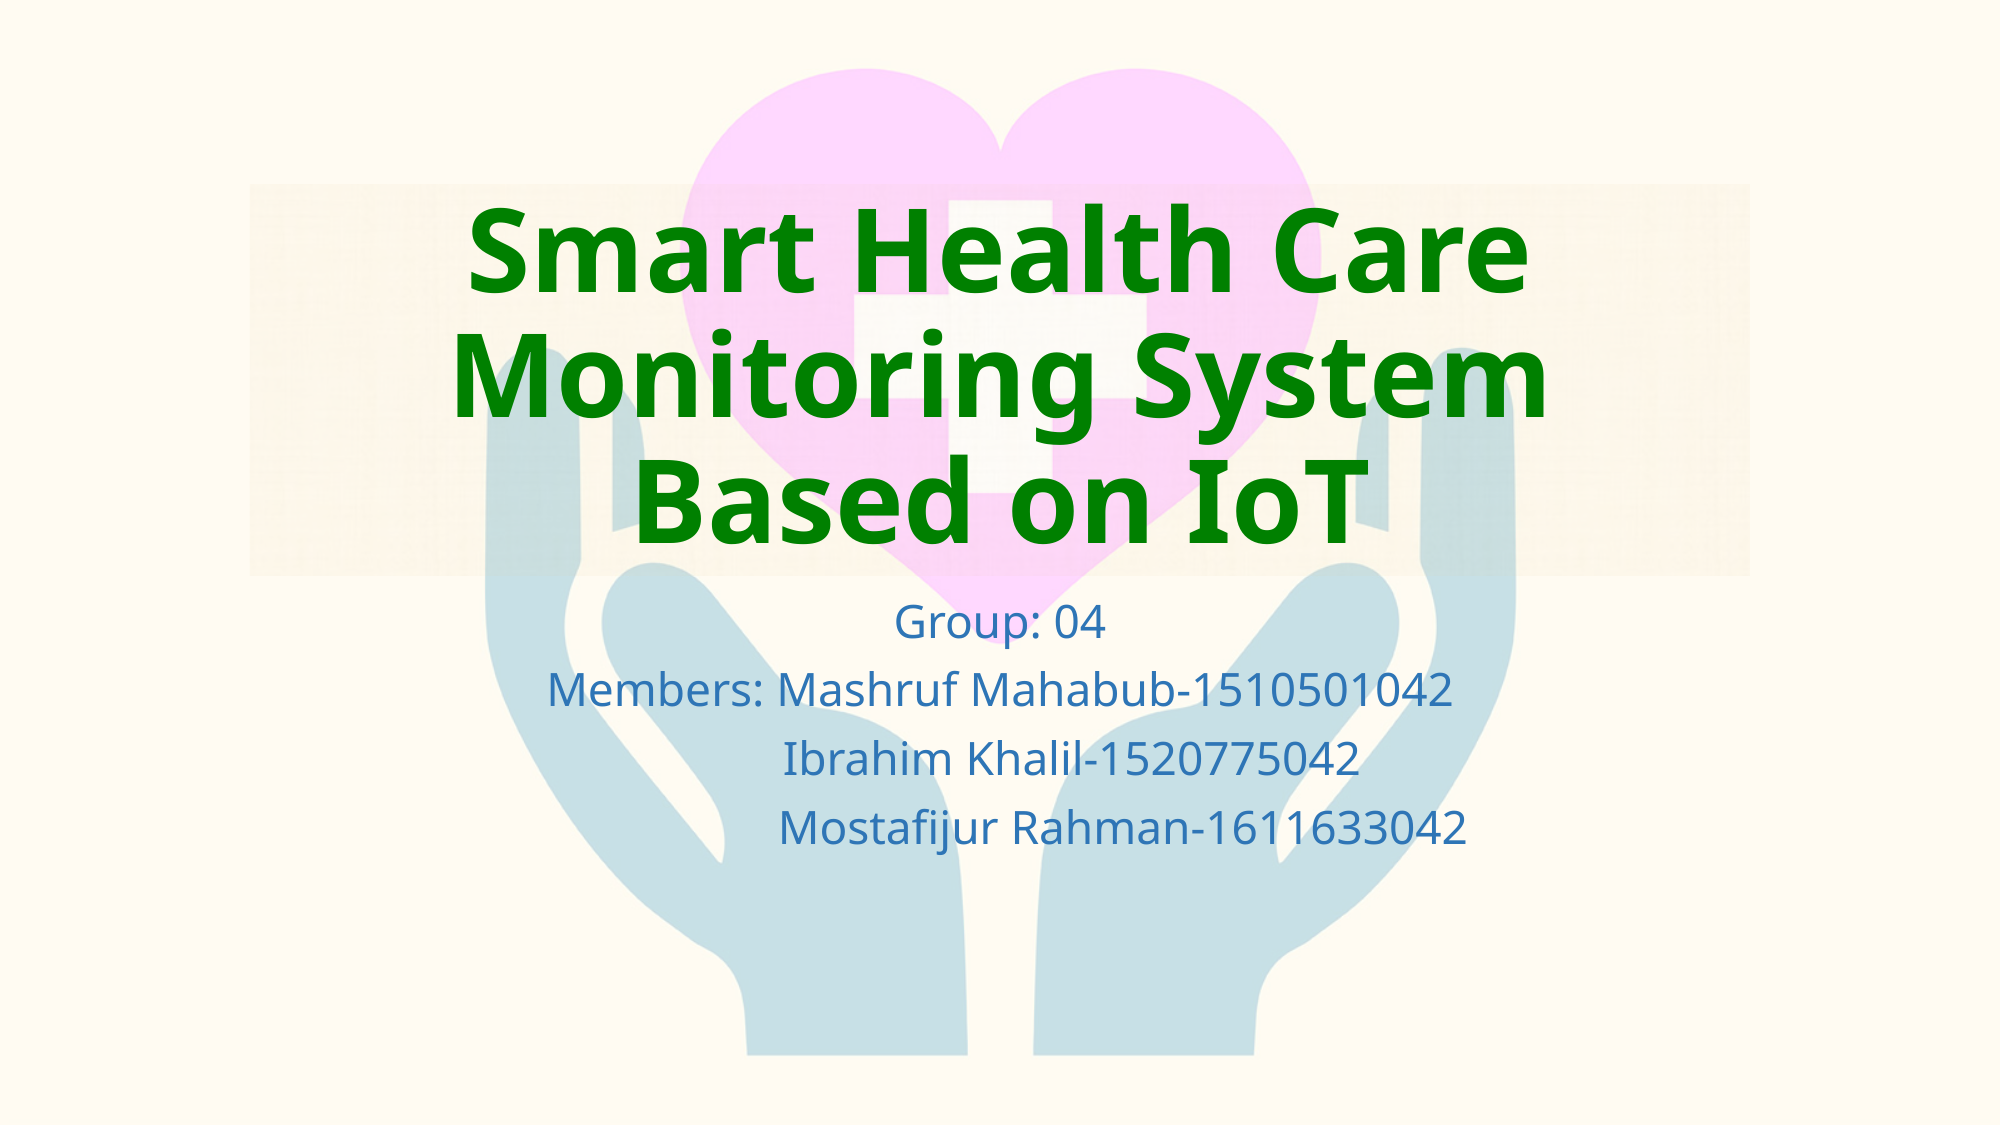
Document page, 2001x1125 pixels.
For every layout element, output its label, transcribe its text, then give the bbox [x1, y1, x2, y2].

subtitle Group: 04 Members: Mashruf Mahabub-1510501042 Ibrahim Khalil-1520775042 Mostafijur Rahman-1611633042 [249, 590, 1750, 863]
title Smart Health Care Monitoring System Based on IoT [249, 184, 1750, 576]
